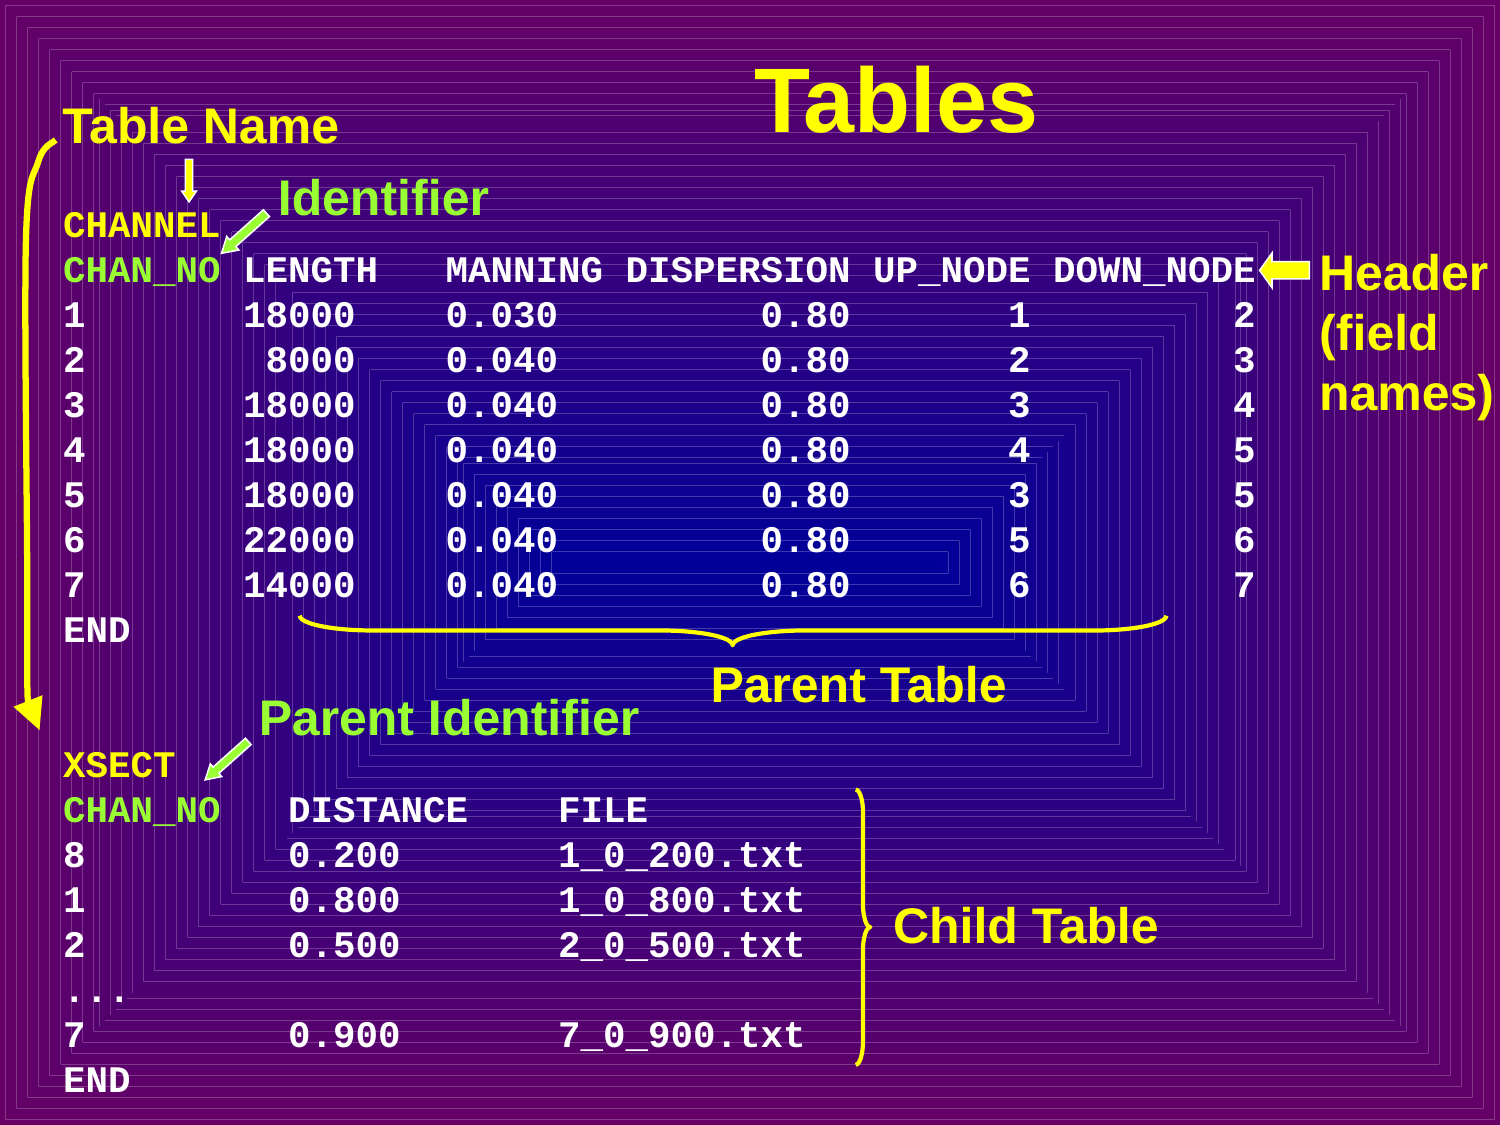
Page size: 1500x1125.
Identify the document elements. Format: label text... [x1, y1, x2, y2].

title Tables [365, 2, 1429, 84]
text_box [23, 85, 1500, 1110]
